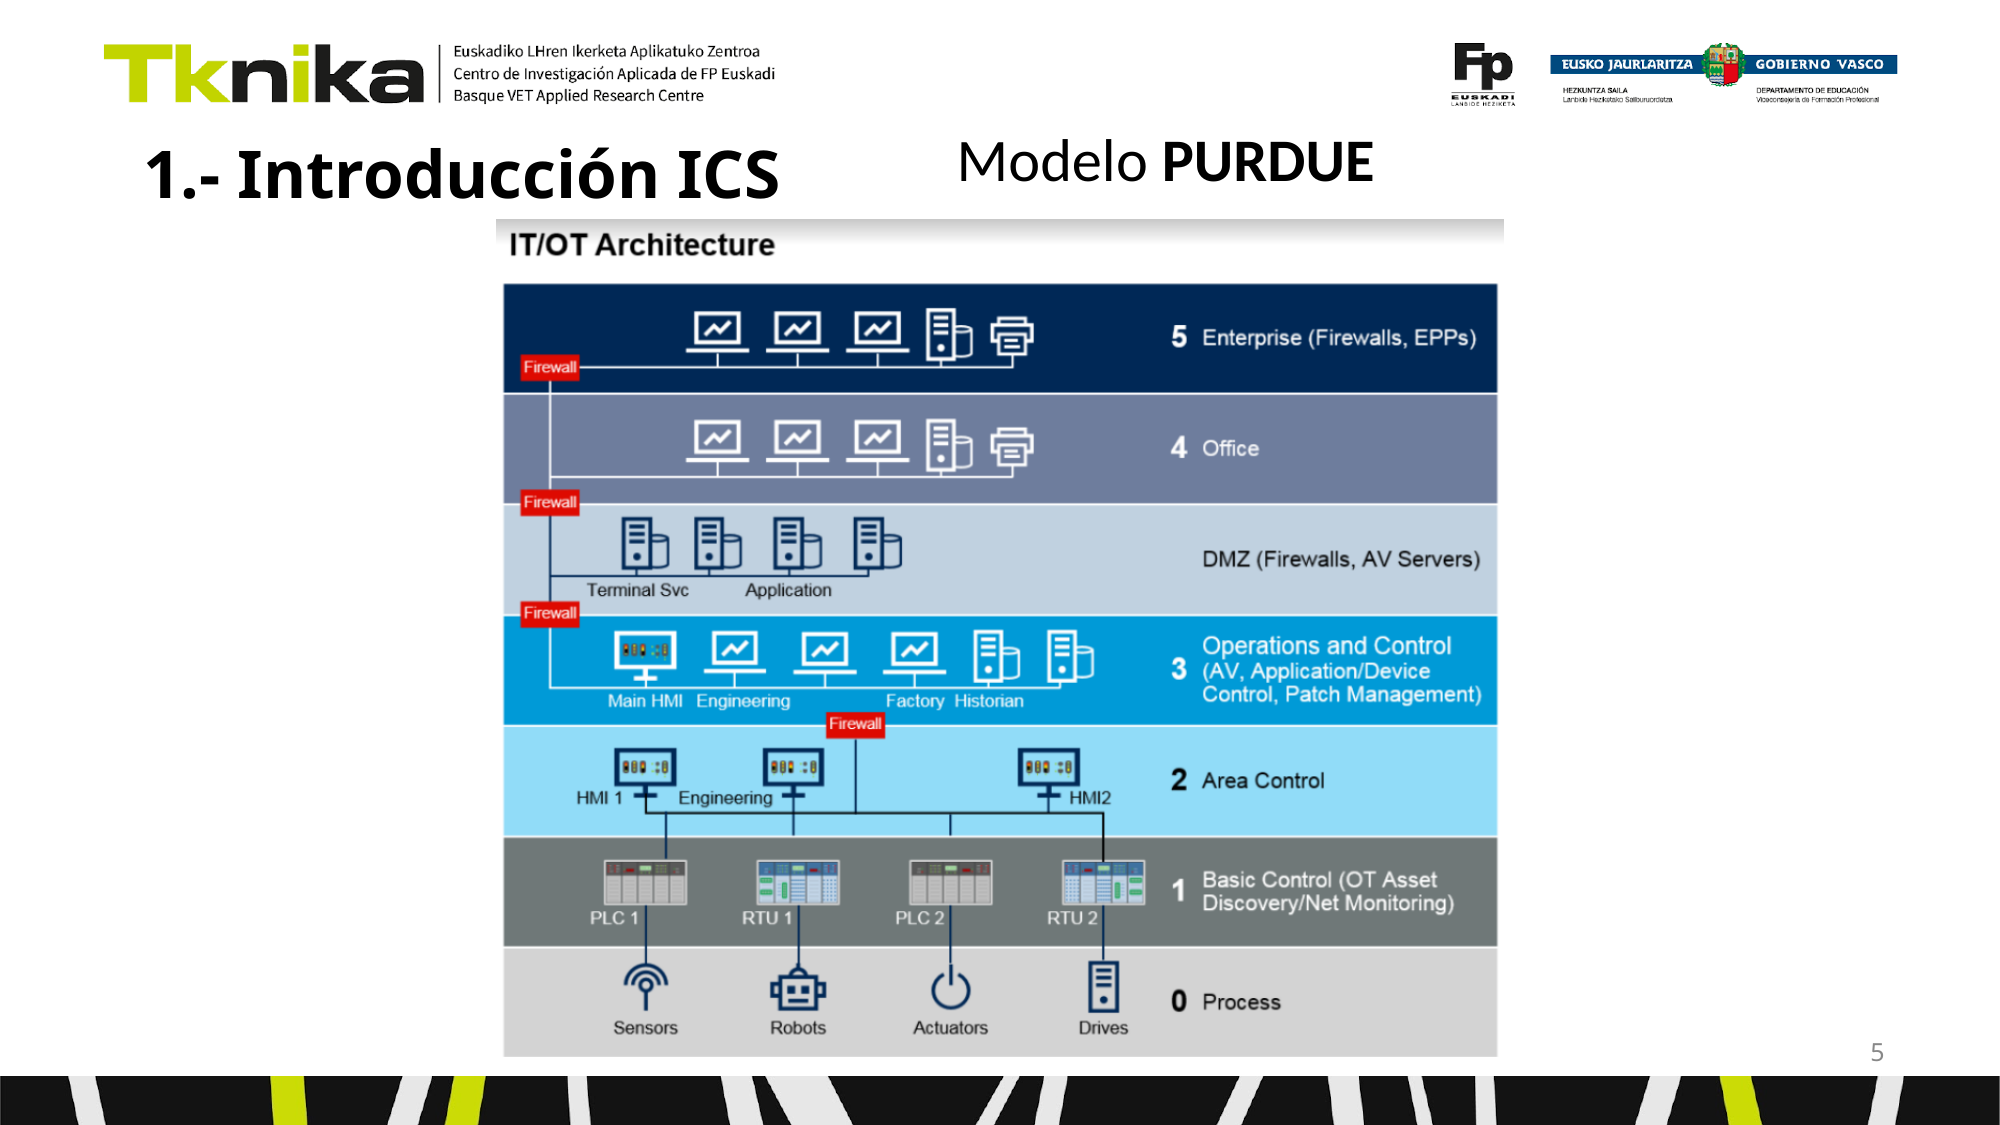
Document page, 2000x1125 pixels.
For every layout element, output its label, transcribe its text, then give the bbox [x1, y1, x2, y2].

picture [102, 42, 1898, 106]
text_box Modelo PURDUE [941, 106, 1555, 167]
title 1.- Introducción ICS [17, 125, 907, 220]
picture [0, 1076, 2000, 1125]
slide_number ‹#› [1433, 1023, 1900, 1084]
picture [496, 219, 1504, 1057]
